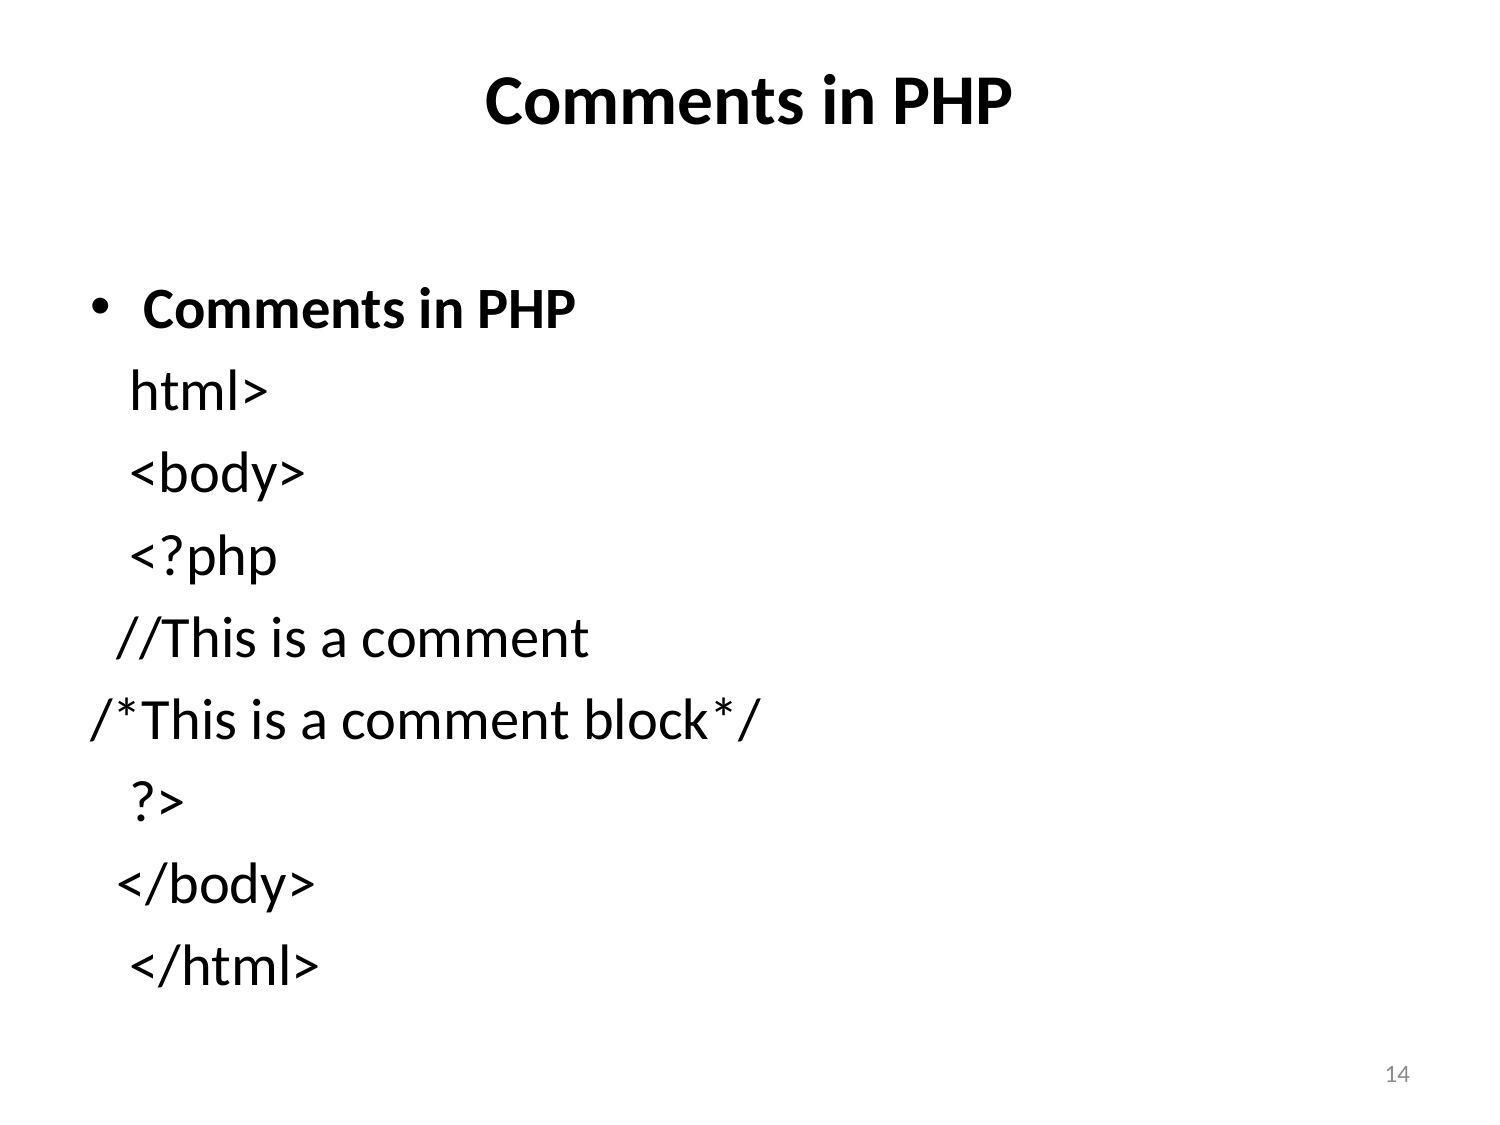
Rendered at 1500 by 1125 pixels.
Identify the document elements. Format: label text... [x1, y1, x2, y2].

title Comments in PHP [75, 45, 1425, 233]
slide_number 14 [1074, 1042, 1425, 1103]
list Comments in PHP html> <body> <?php //This is a comment /*This is a comment block*/ ?> </body> </html> [75, 262, 1425, 1005]
